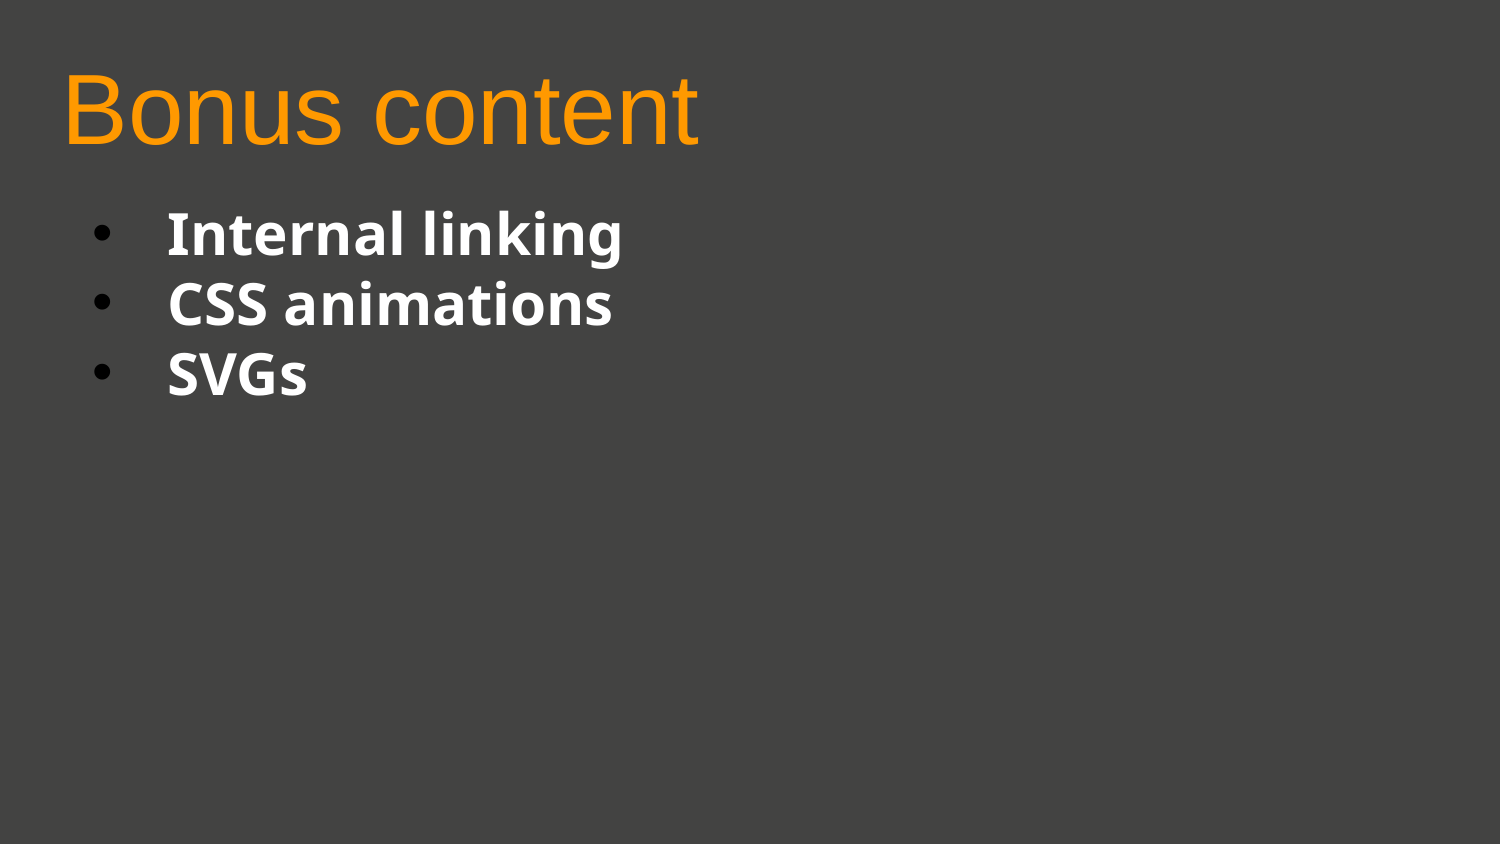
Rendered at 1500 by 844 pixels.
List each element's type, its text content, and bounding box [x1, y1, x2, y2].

text_box Bonus content [46, 29, 1463, 219]
text_box Internal linking CSS animations SVGs [77, 219, 828, 811]
